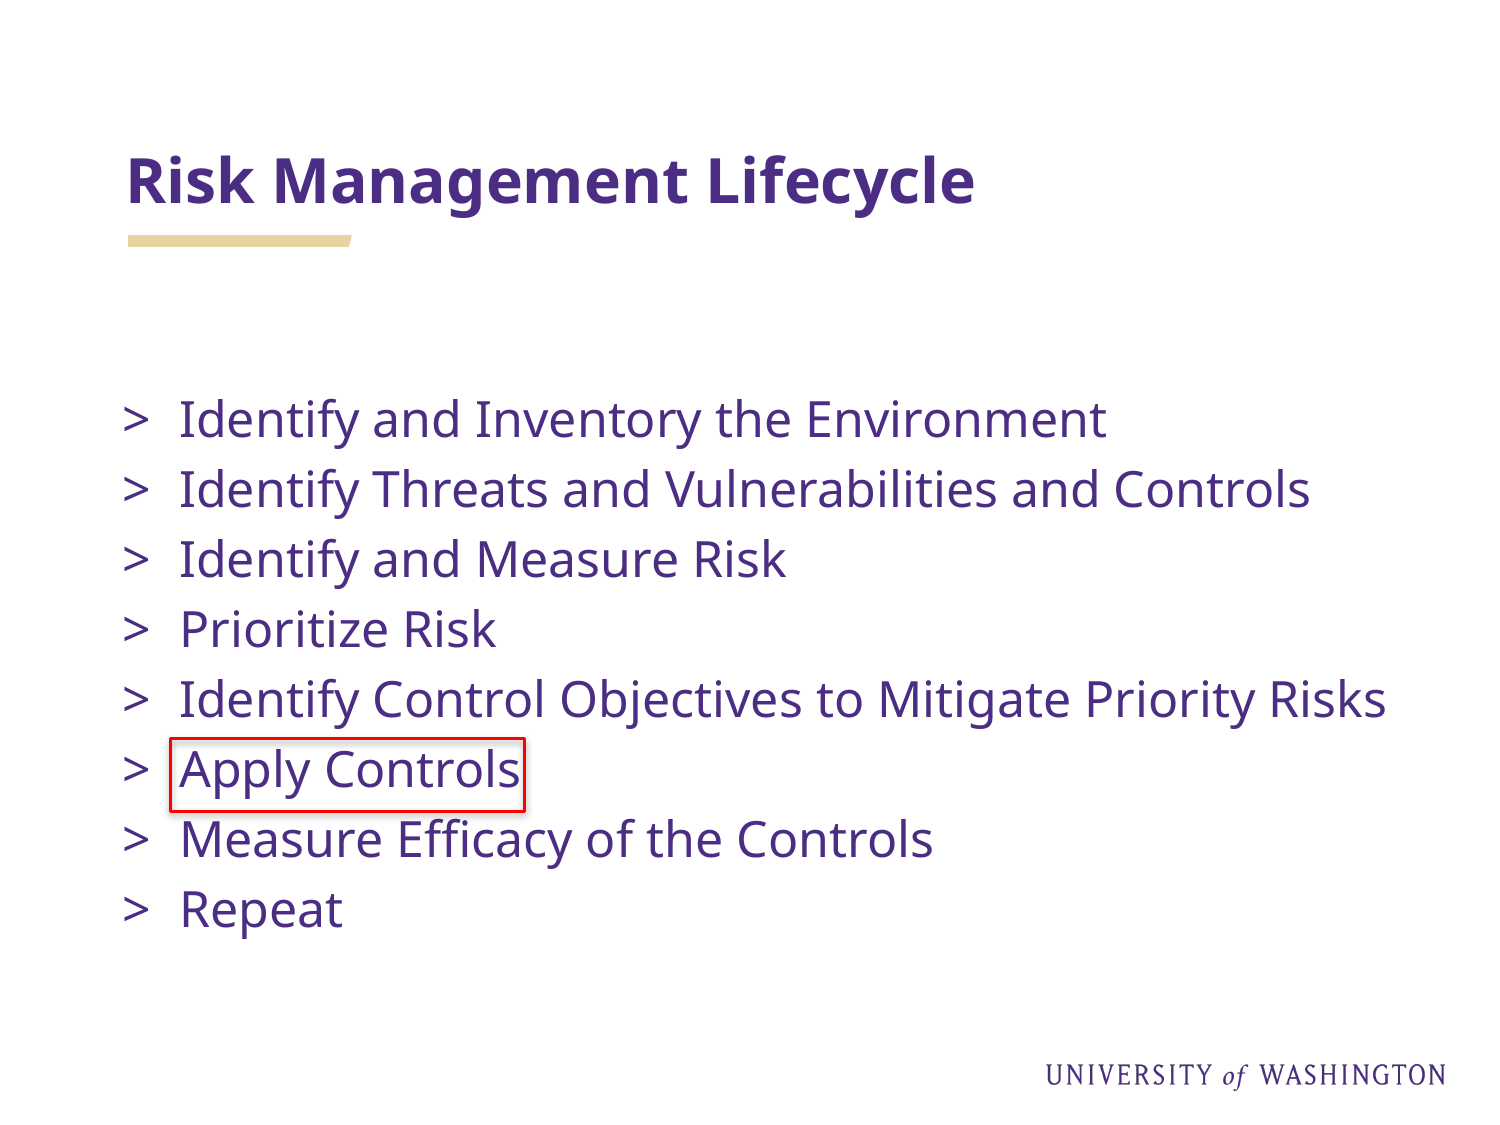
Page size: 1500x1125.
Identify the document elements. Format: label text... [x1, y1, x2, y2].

picture [128, 235, 352, 247]
picture [1046, 1064, 1445, 1091]
title Risk Management Lifecycle [110, 60, 1453, 224]
list Identify and Inventory the Environment Identify Threats and Vulnerabilities and Controls Identify and Measure Risk Prioritize Risk Identify Control Objectives to Mitigate Priority Risks Apply Controls Measure Efficacy of the Controls Repeat [108, 380, 1453, 1006]
text_box [170, 738, 526, 812]
